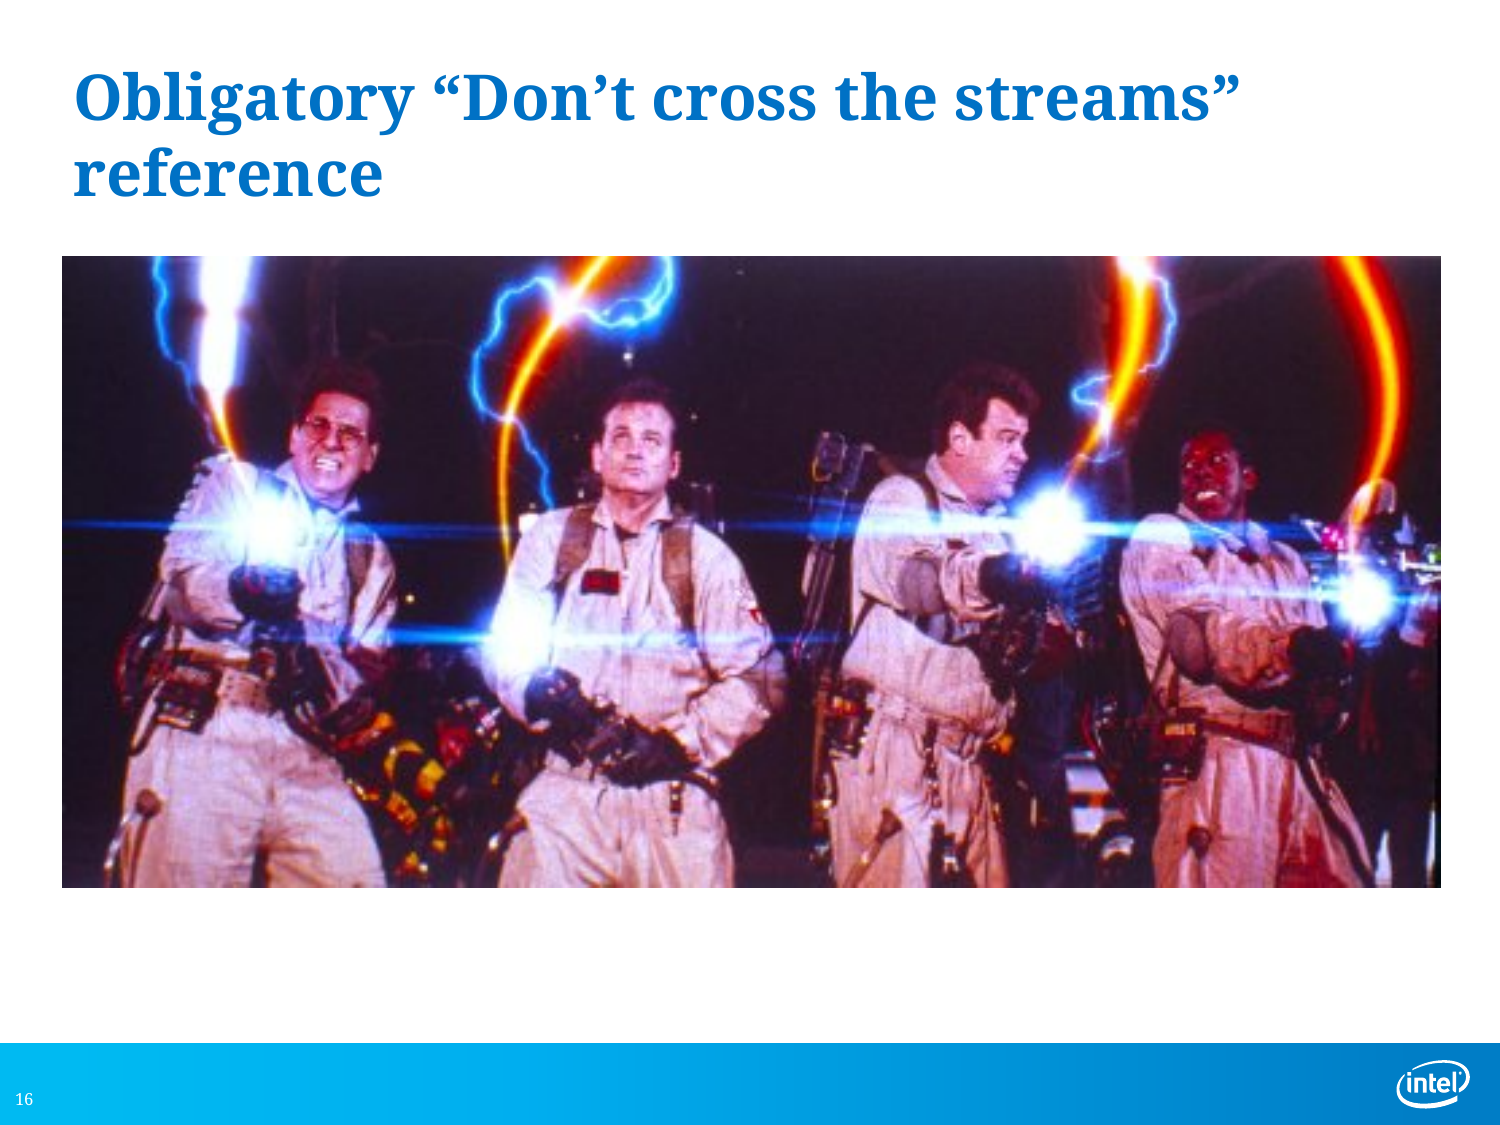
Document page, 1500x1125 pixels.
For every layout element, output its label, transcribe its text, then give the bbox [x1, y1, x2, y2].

picture [62, 256, 1441, 888]
picture [1245, 1043, 1252, 1125]
picture [1324, 1043, 1500, 1125]
title Obligatory “Don’t cross the streams” reference [58, 49, 1442, 218]
slide_number 16 [0, 1084, 70, 1117]
picture [1289, 1043, 1296, 1125]
picture [1307, 1043, 1314, 1125]
